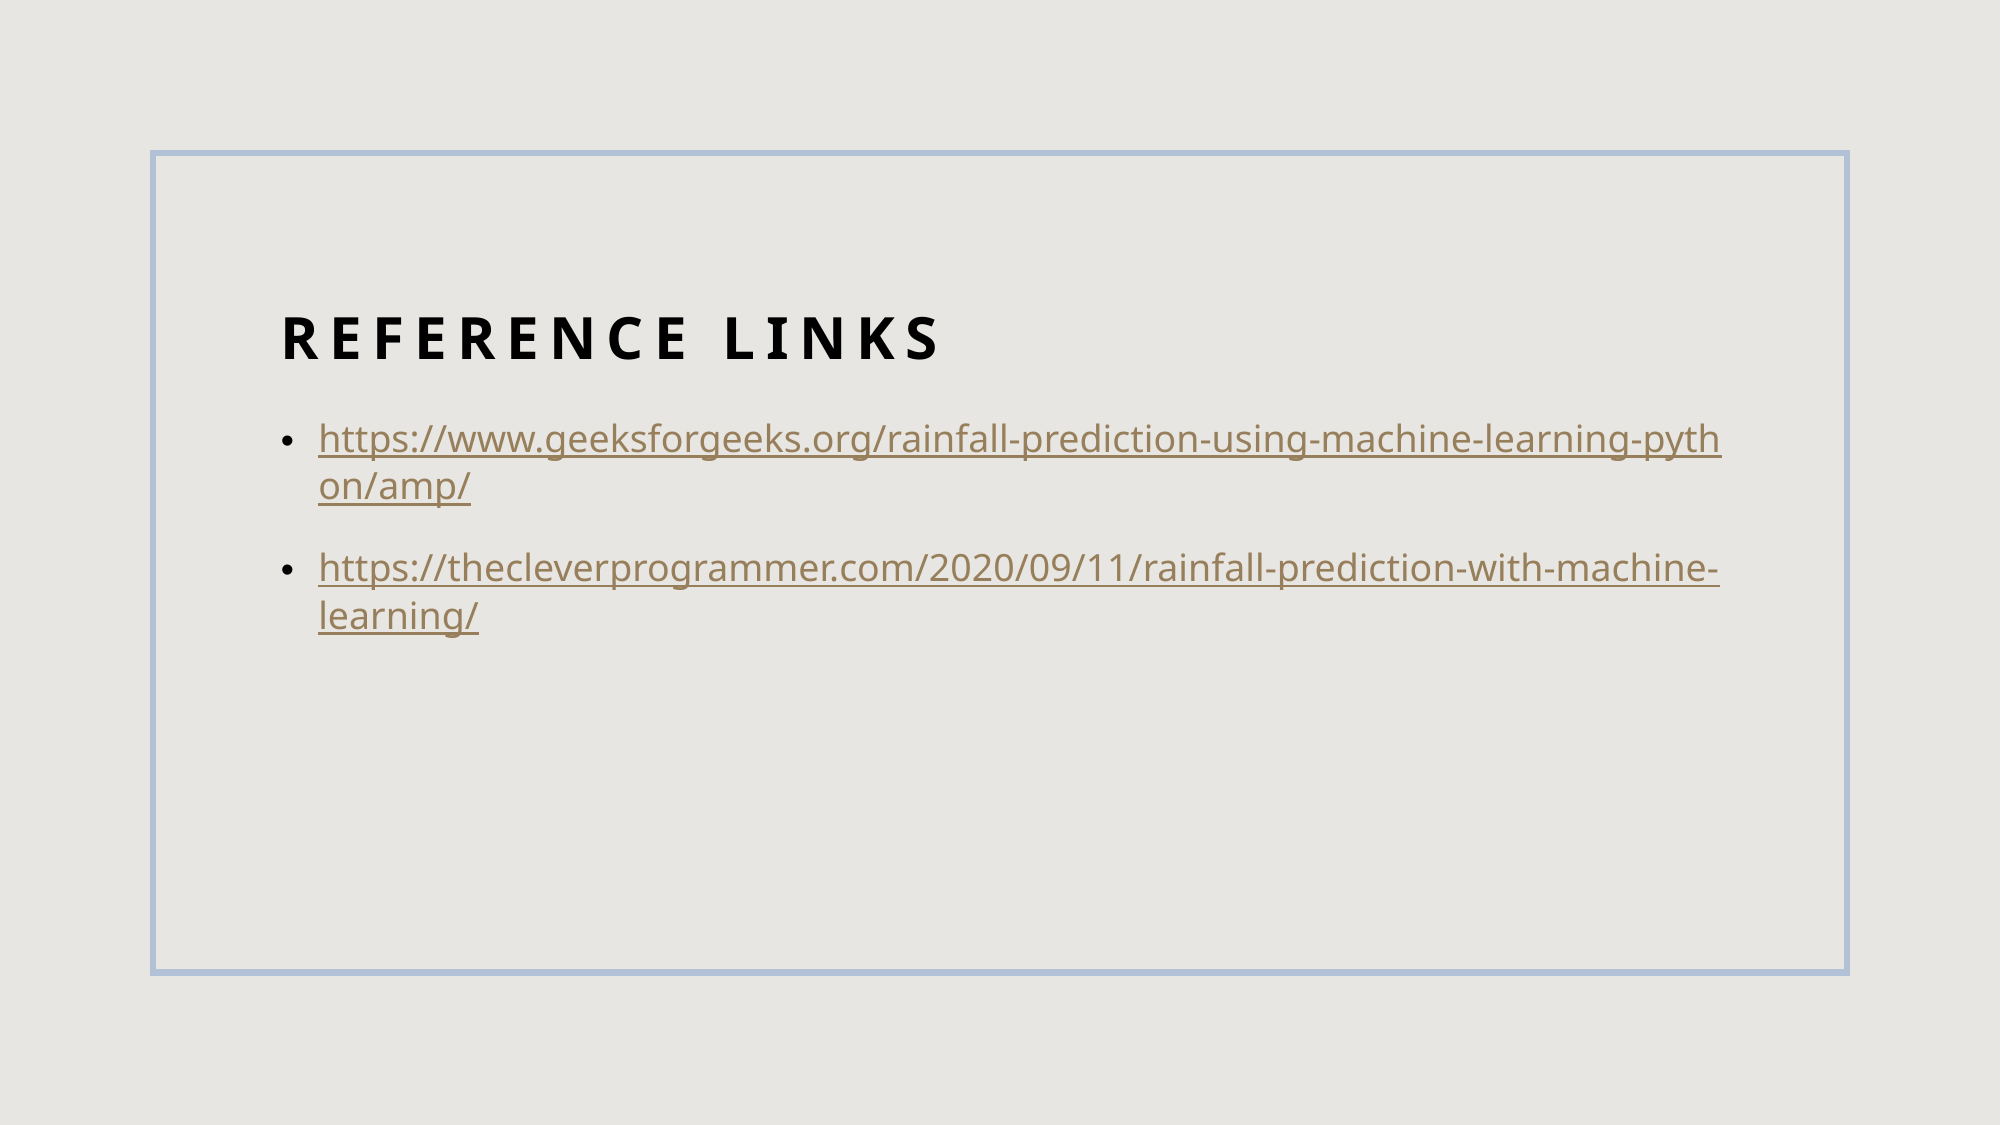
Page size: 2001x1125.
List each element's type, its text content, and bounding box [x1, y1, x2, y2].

title Reference links [265, 202, 1739, 379]
list https://www.geeksforgeeks.org/rainfall-prediction-using-machine-learning-python/amp/ https://thecleverprogrammer.com/2020/09/11/rainfall-prediction-with-machine-learning/ [265, 396, 1739, 913]
